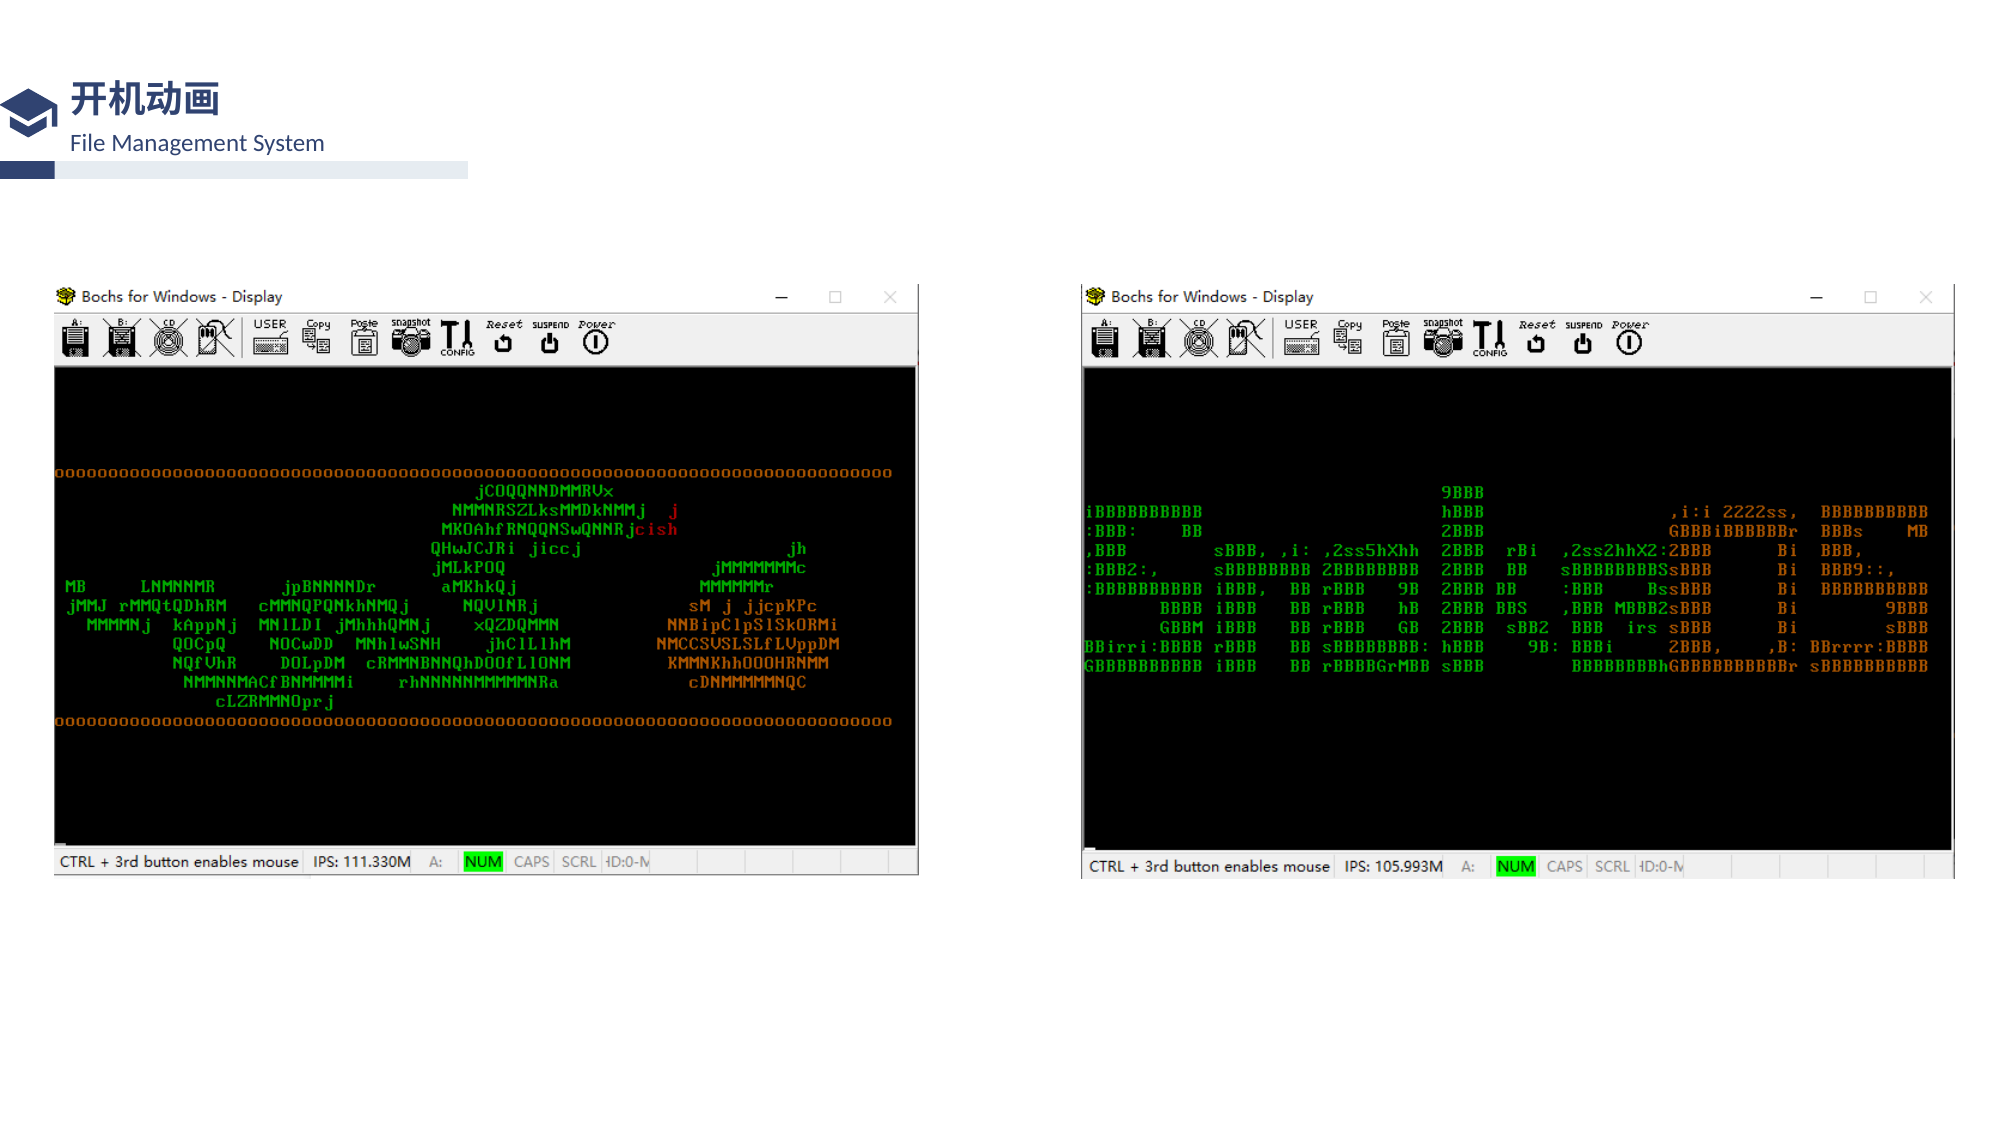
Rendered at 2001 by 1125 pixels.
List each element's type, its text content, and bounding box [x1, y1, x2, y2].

picture [54, 284, 919, 879]
picture [1080, 284, 1955, 879]
text_box File Management System [55, 118, 490, 194]
text_box 开机动画 [55, 67, 236, 118]
